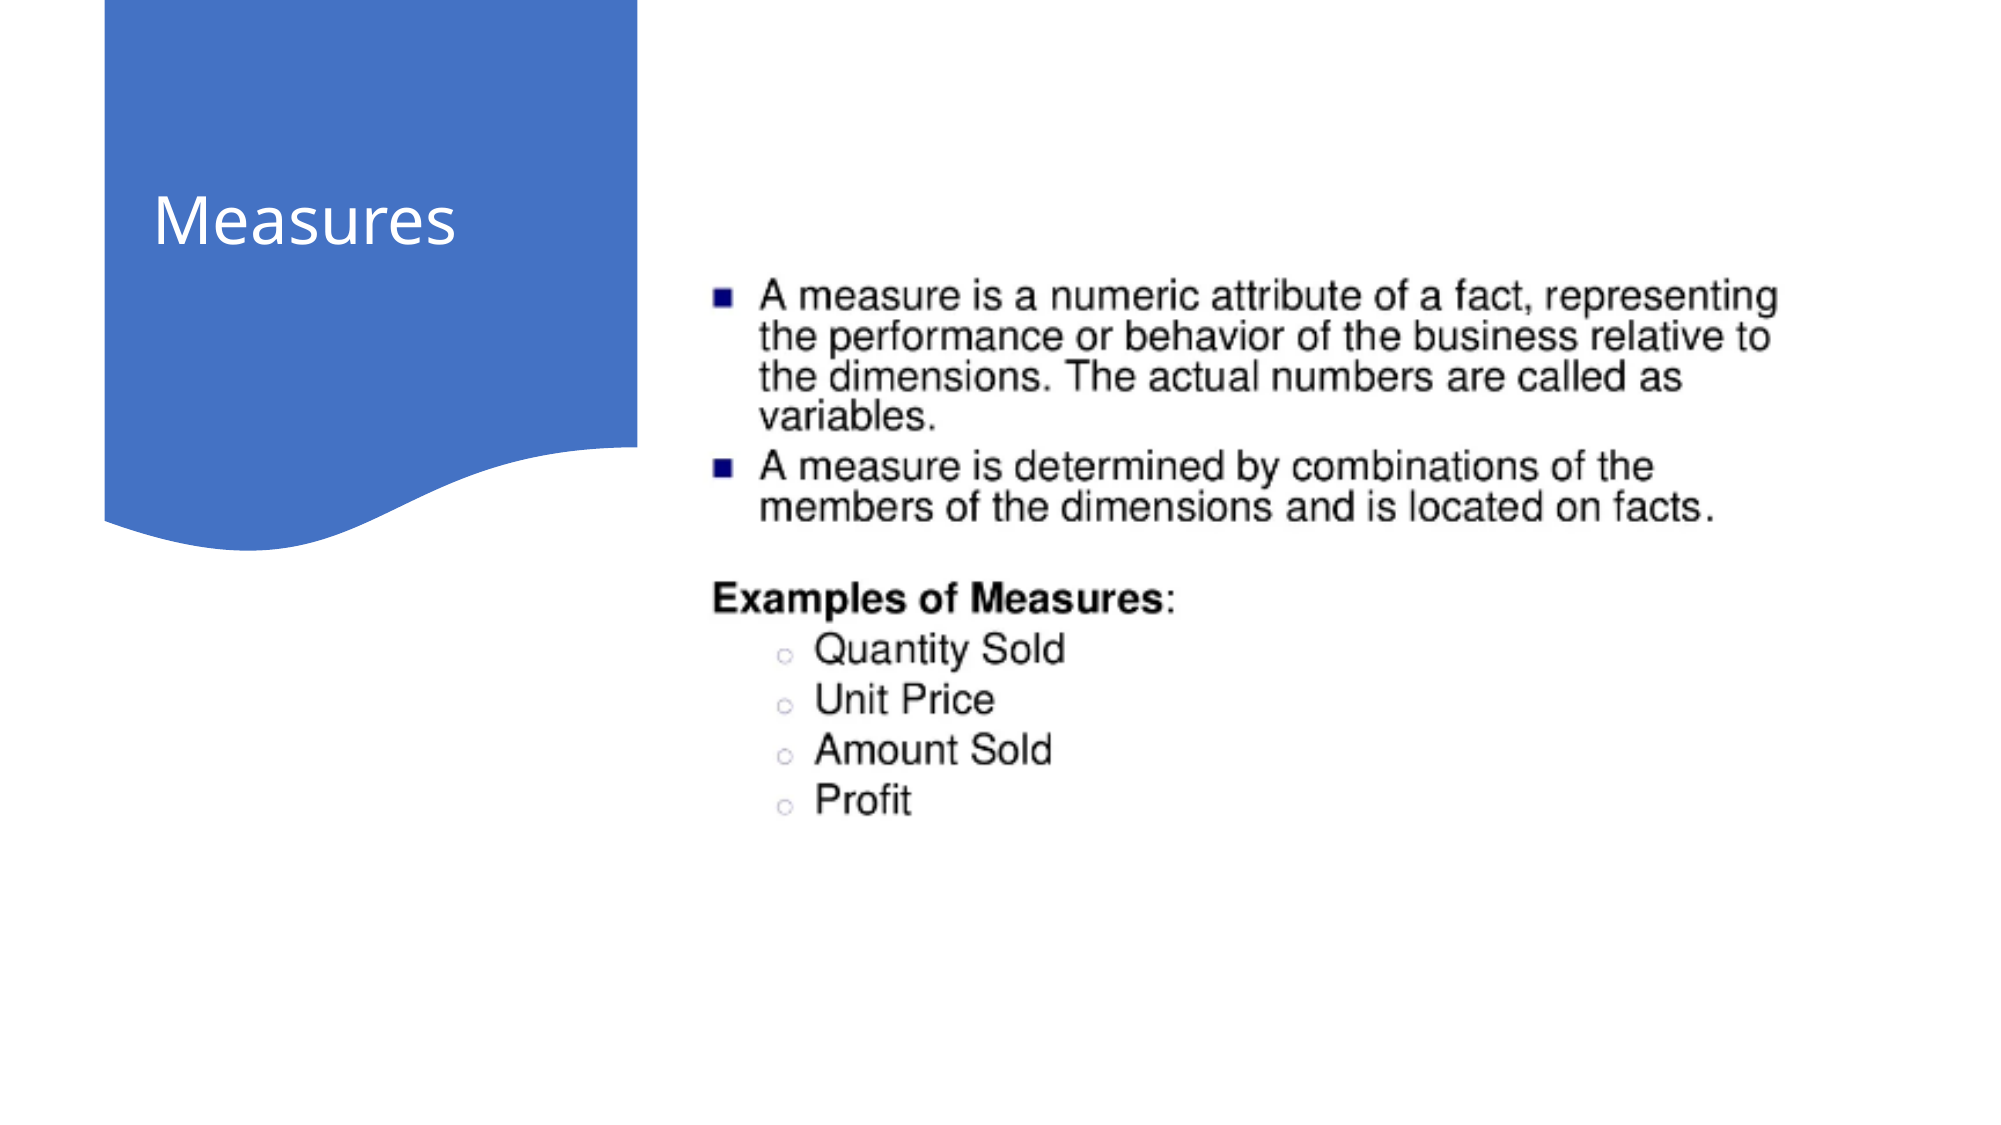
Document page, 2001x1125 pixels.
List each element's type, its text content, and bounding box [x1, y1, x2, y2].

title Measures [137, 28, 604, 417]
text_box [103, 0, 639, 552]
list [690, 223, 1896, 902]
